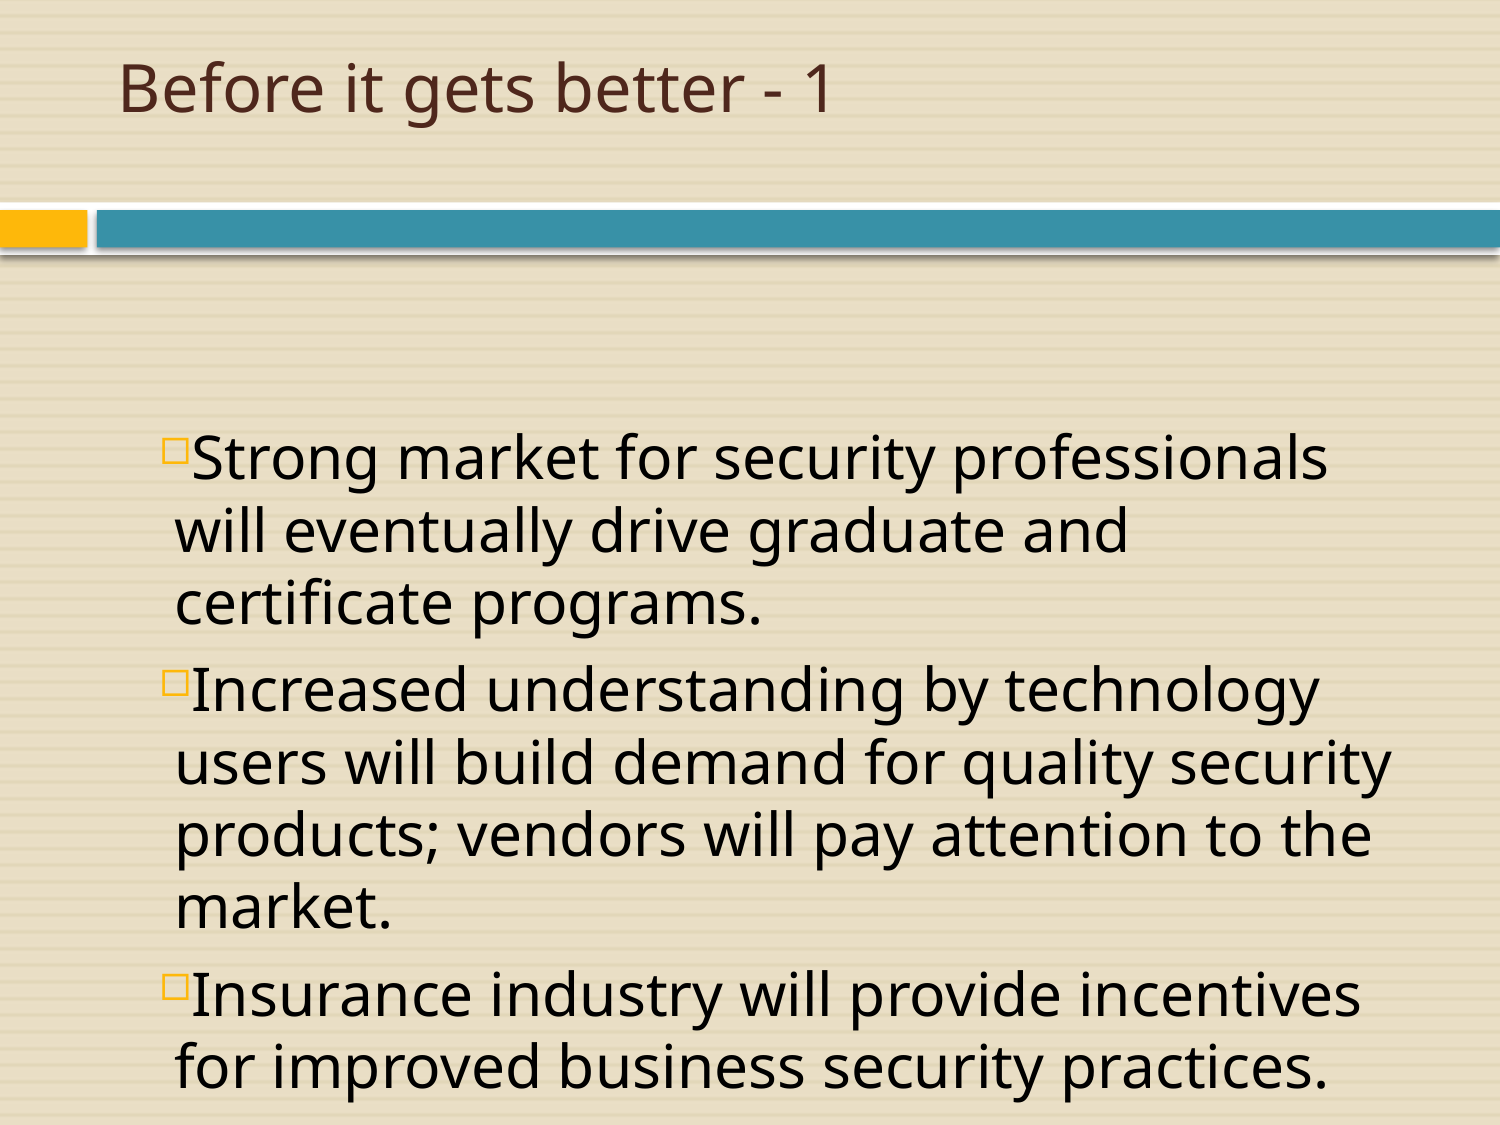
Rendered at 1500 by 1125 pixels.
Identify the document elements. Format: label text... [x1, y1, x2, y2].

title Before it gets better - 1 [100, 37, 1438, 200]
list Strong market for security professionals will eventually drive graduate and certificate programs. Increased understanding by technology users will build demand for quality security products; vendors will pay attention to the market. Insurance industry will provide incentives for improved business security practices. [145, 412, 1421, 1053]
